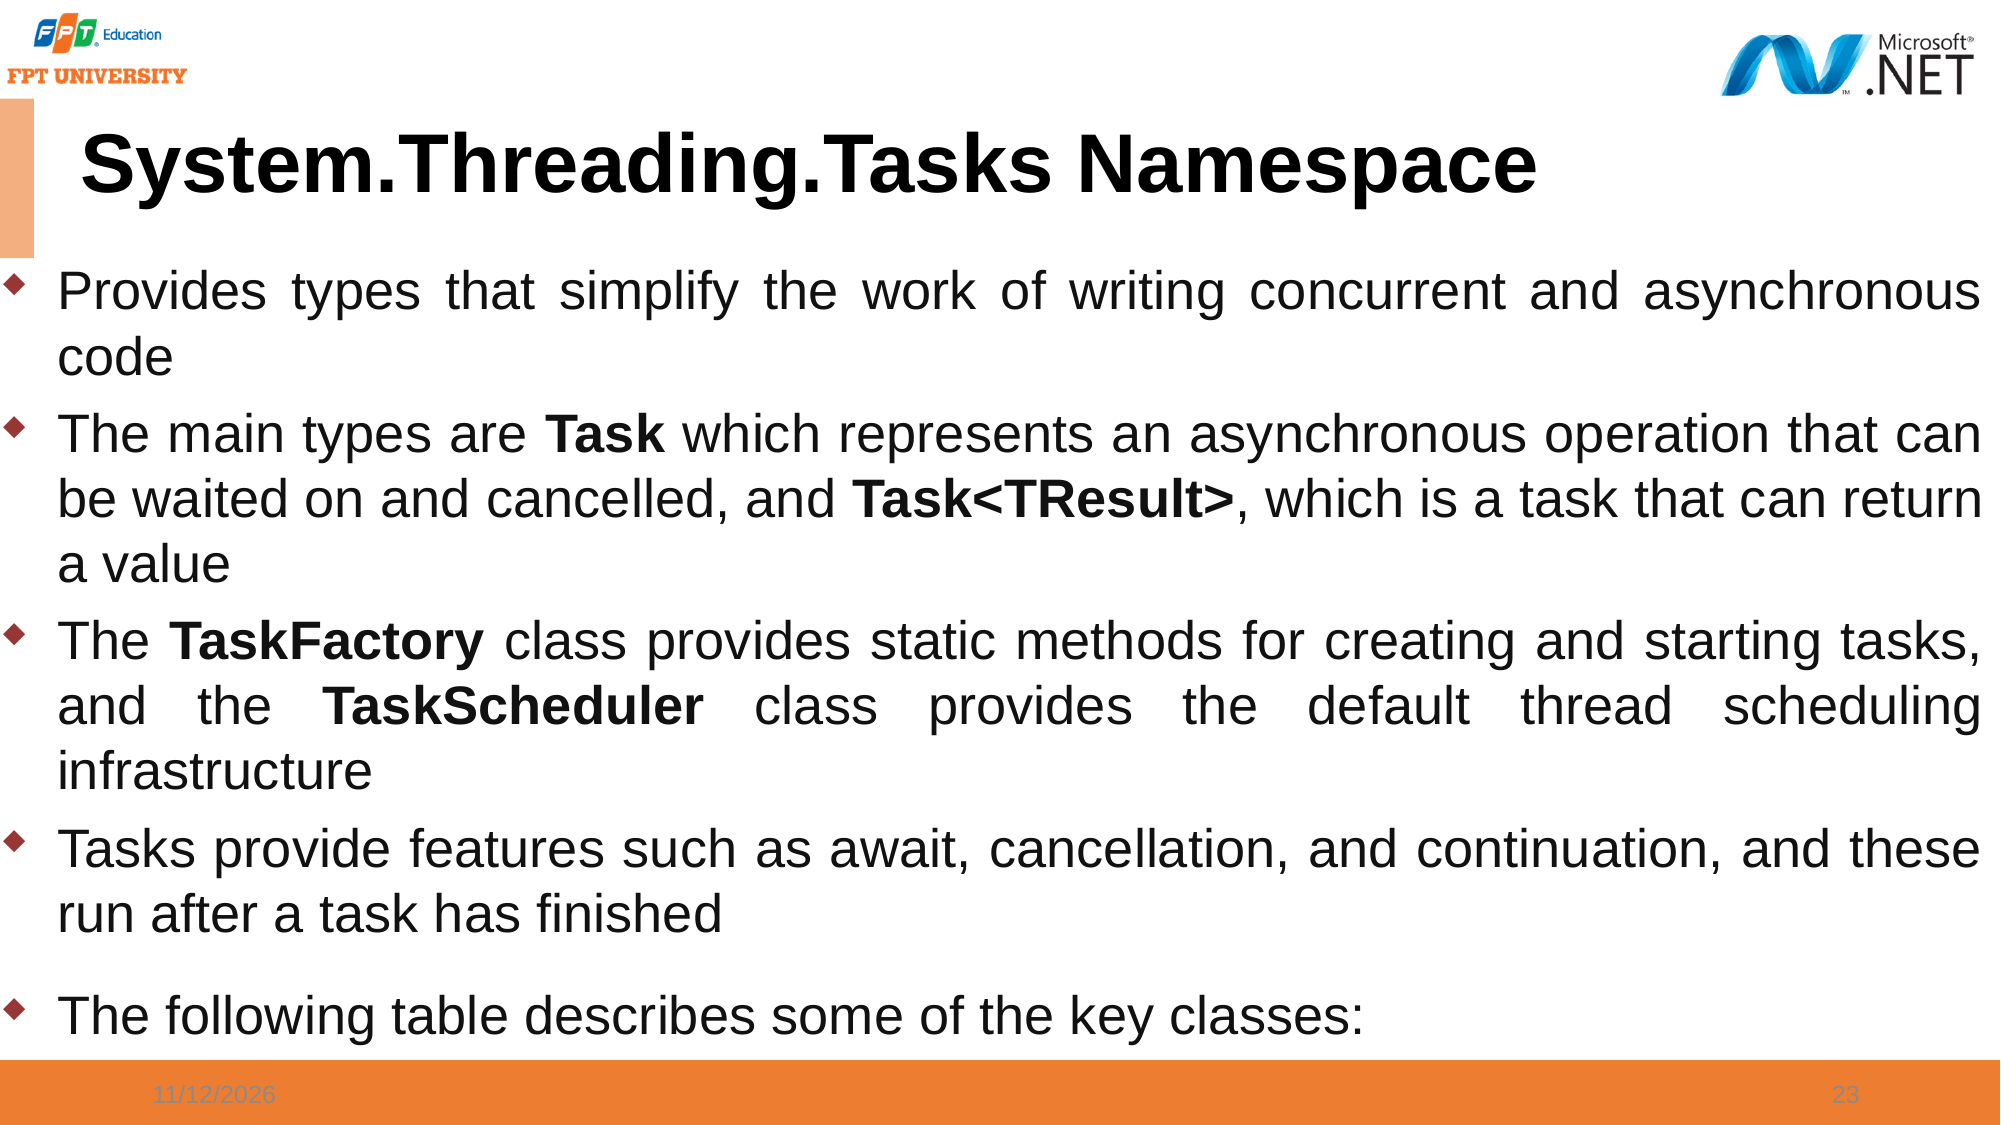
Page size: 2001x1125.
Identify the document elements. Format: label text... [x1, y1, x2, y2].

picture [1685, 0, 2001, 129]
slide_number 23 [1424, 1063, 1875, 1123]
title System.Threading.Tasks Namespace [65, 118, 1952, 213]
text_box Provides types that simplify the work of writing concurrent and asynchronous code The main types are Task which represents an asynchronous operation that can be waited on and cancelled, and Task<TResult>, which is a task that can return a value The TaskFactory class provides static methods for creating and starting tasks, and the TaskScheduler class provides the default thread scheduling infrastructure Tasks provide features such as await, cancellation, and continuation, and these run after a task has finished The following table describes some of the key classes: [0, 248, 2000, 1053]
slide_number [137, 1063, 588, 1123]
picture [0, 0, 194, 94]
